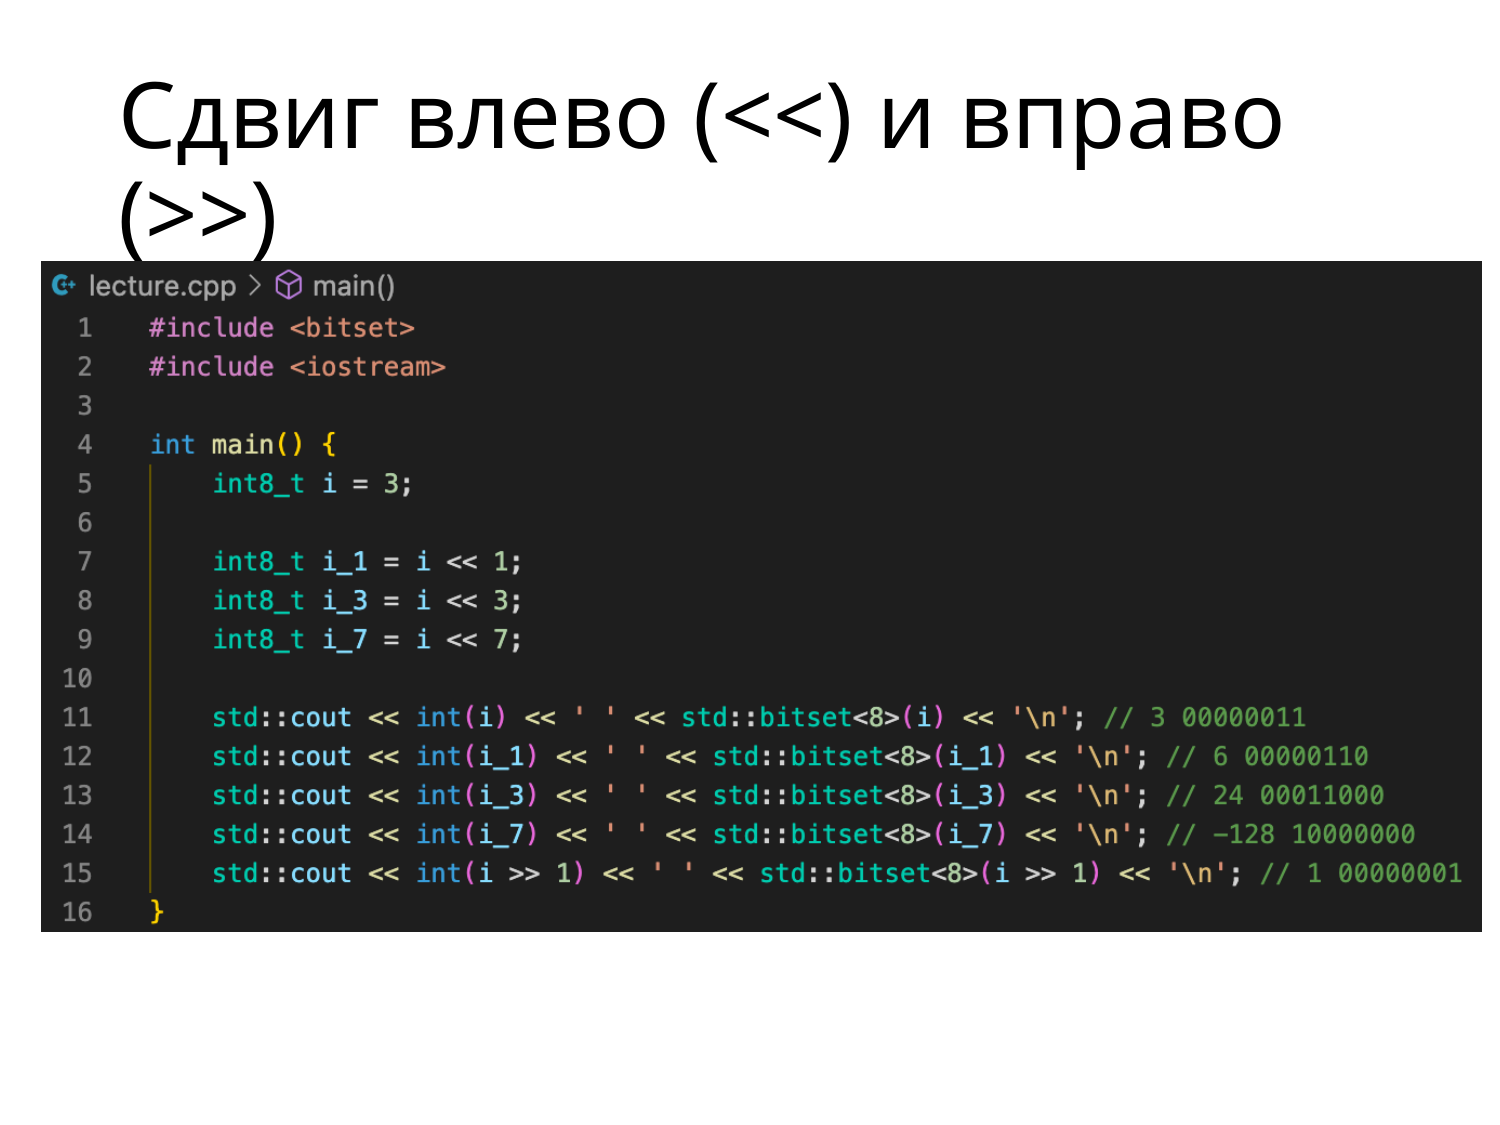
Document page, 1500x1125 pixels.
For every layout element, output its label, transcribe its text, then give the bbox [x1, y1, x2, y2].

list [41, 261, 1483, 932]
title Сдвиг влево (<<) и вправо (>>) [103, 59, 1397, 261]
